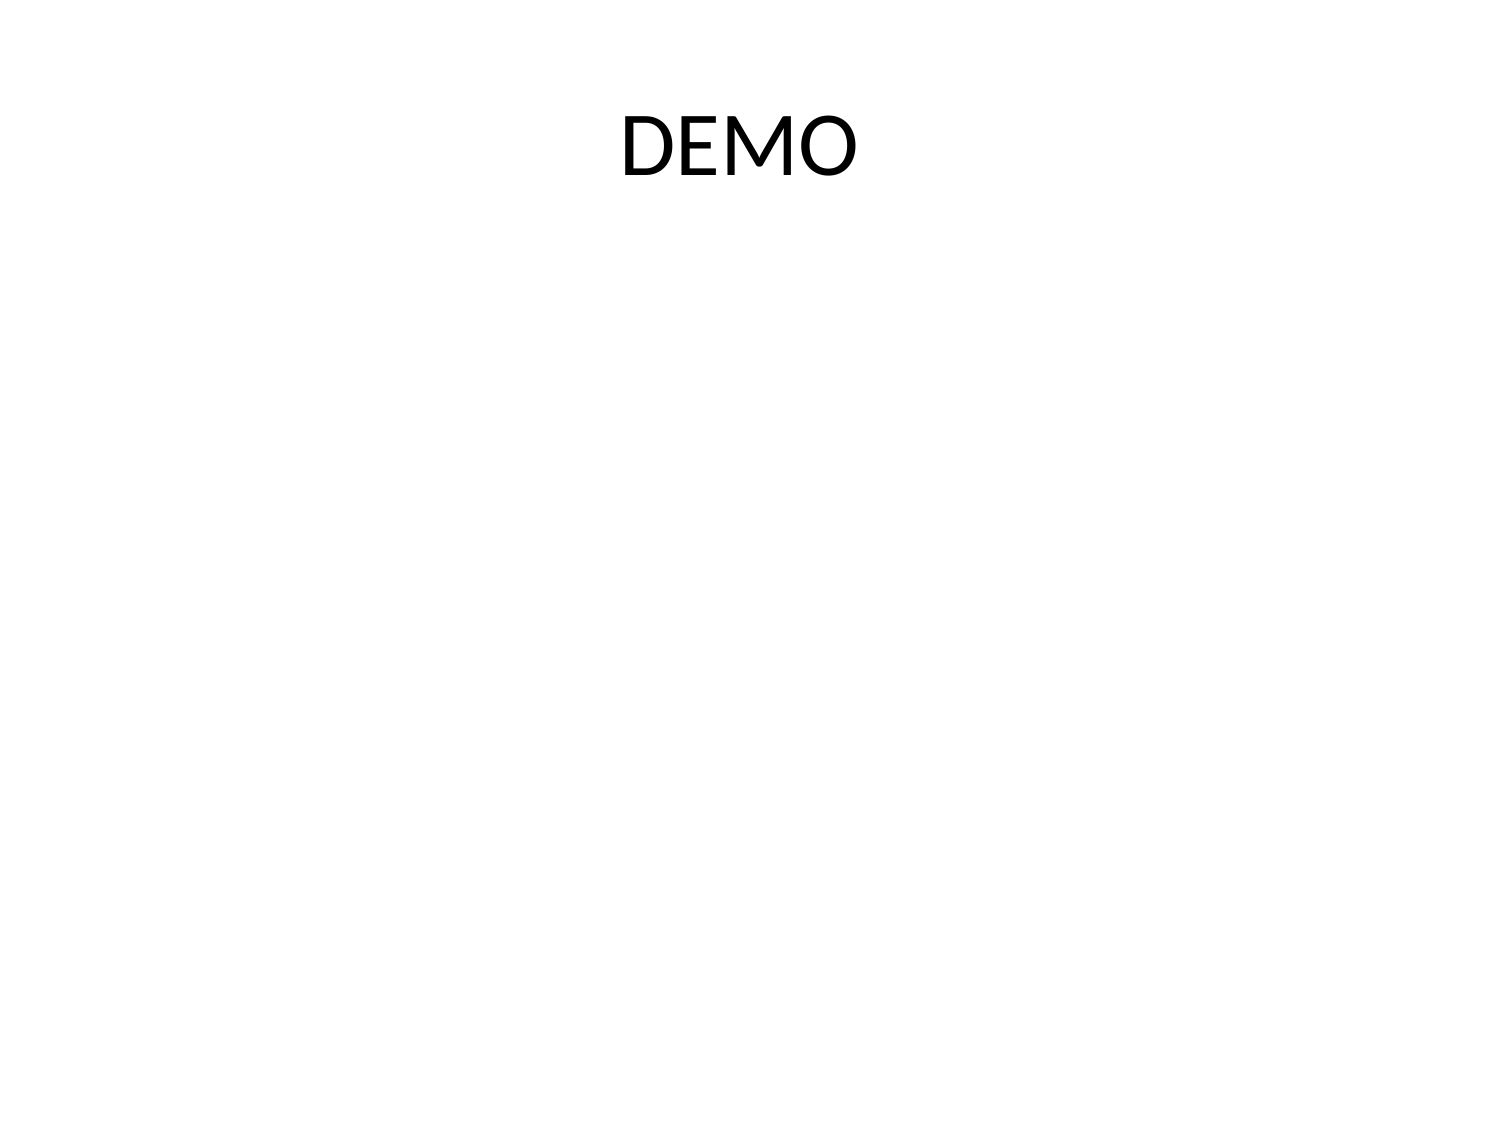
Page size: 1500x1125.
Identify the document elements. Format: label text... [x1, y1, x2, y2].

title DEMO [75, 45, 1425, 233]
